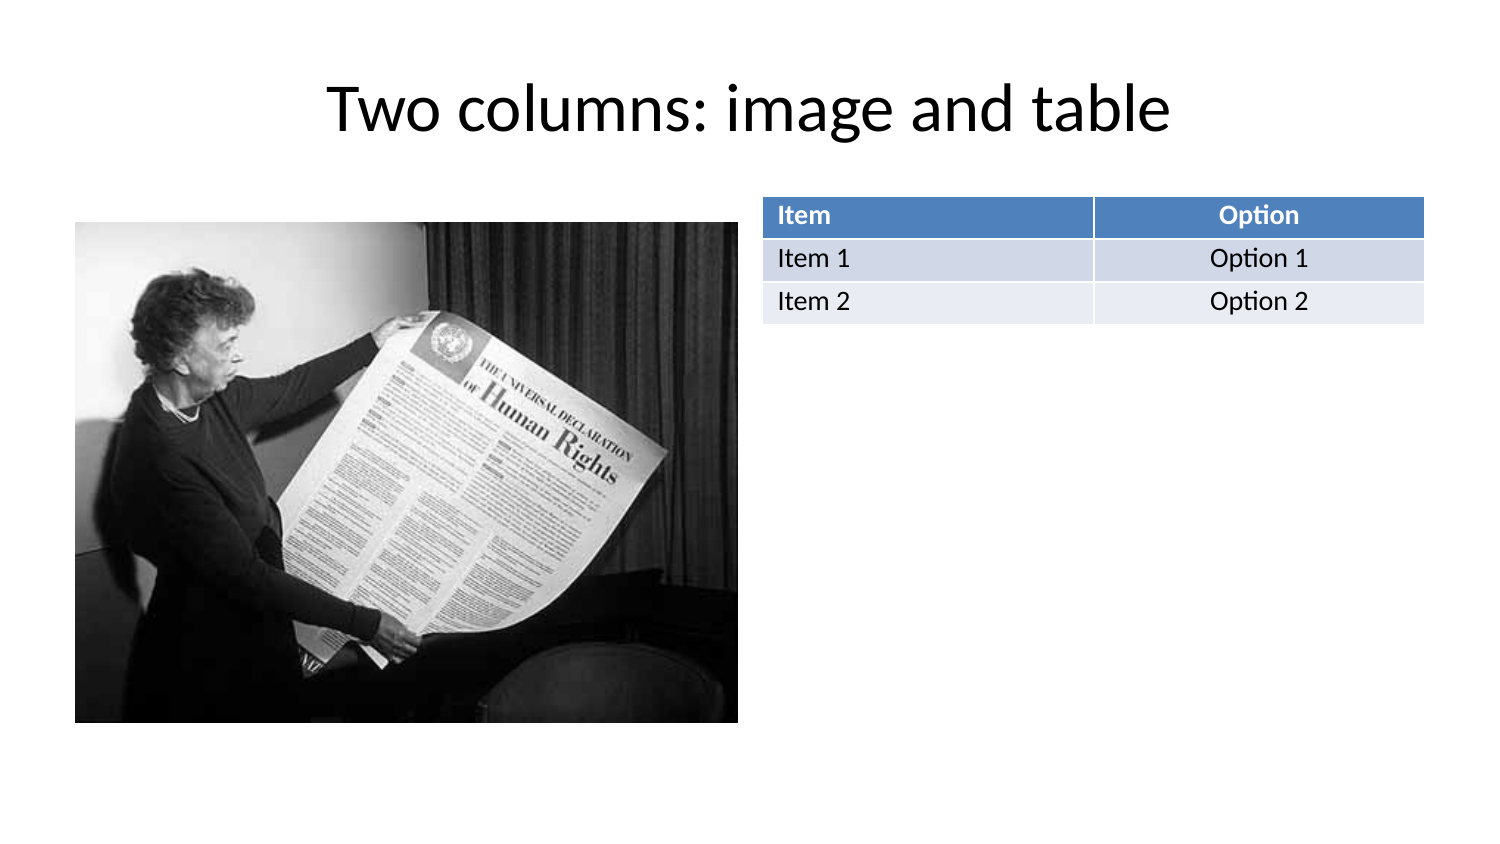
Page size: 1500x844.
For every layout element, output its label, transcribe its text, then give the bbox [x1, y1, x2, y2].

table_cell Option 2 [1095, 283, 1424, 324]
table_header Option [1095, 197, 1424, 238]
table_cell Option 1 [1095, 240, 1424, 281]
table_header Item [763, 197, 1093, 238]
title Two columns: image and table [75, 33, 1425, 175]
table_cell Item 2 [763, 283, 1093, 324]
table_cell Item 1 [763, 240, 1093, 281]
picture [74, 222, 738, 724]
